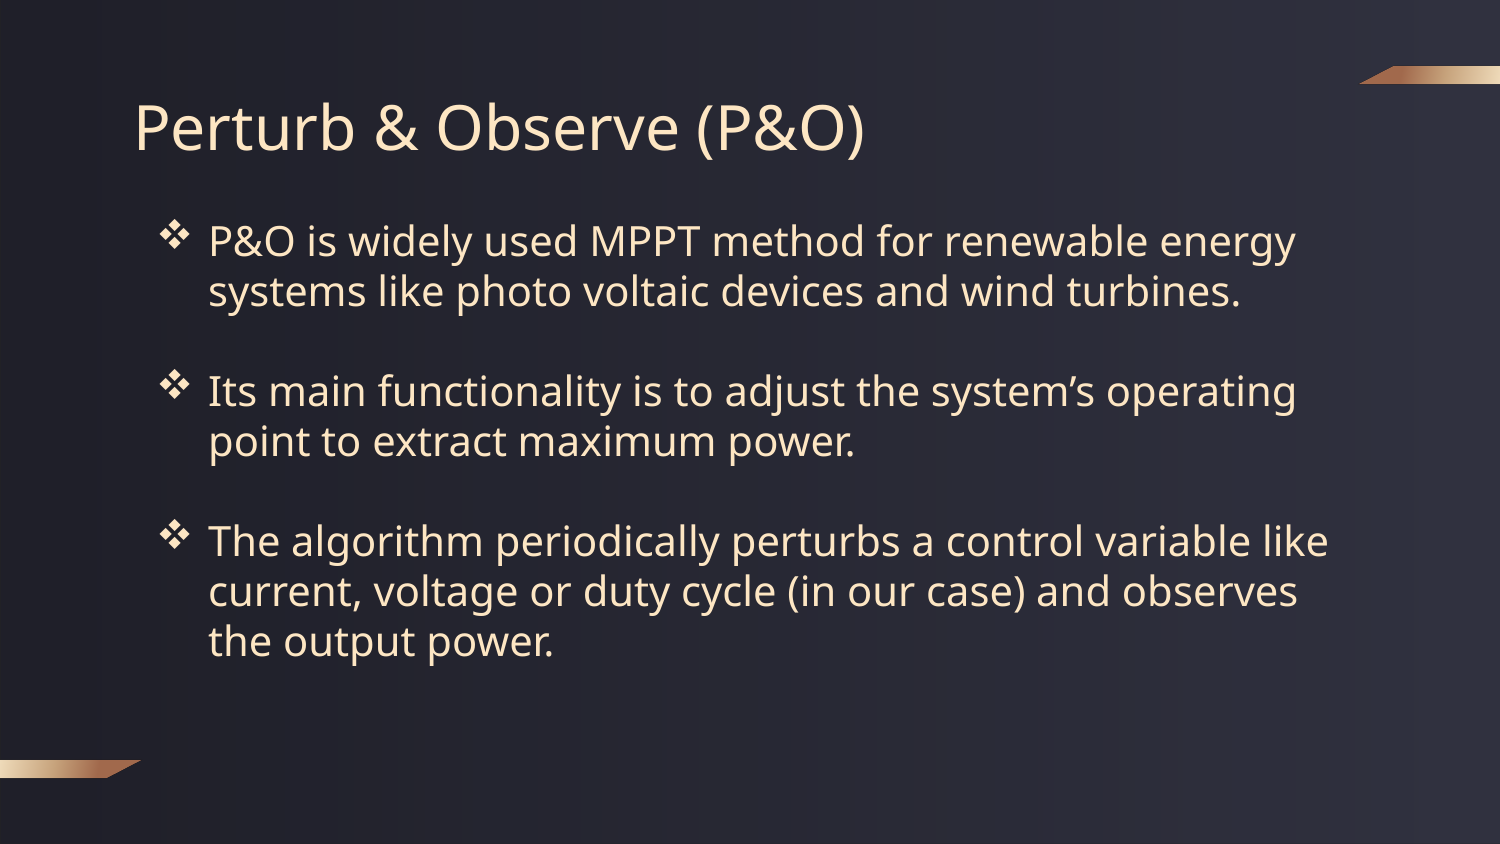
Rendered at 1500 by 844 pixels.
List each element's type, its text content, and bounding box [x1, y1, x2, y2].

list P&O is widely used MPPT method for renewable energy systems like photo voltaic devices and wind turbines. Its main functionality is to adjust the system’s operating point to extract maximum power. The algorithm periodically perturbs a control variable like current, voltage or duty cycle (in our case) and observes the output power. [118, 199, 1382, 736]
title Perturb & Observe (P&O) [118, 72, 1382, 167]
picture [0, 0, 1500, 844]
